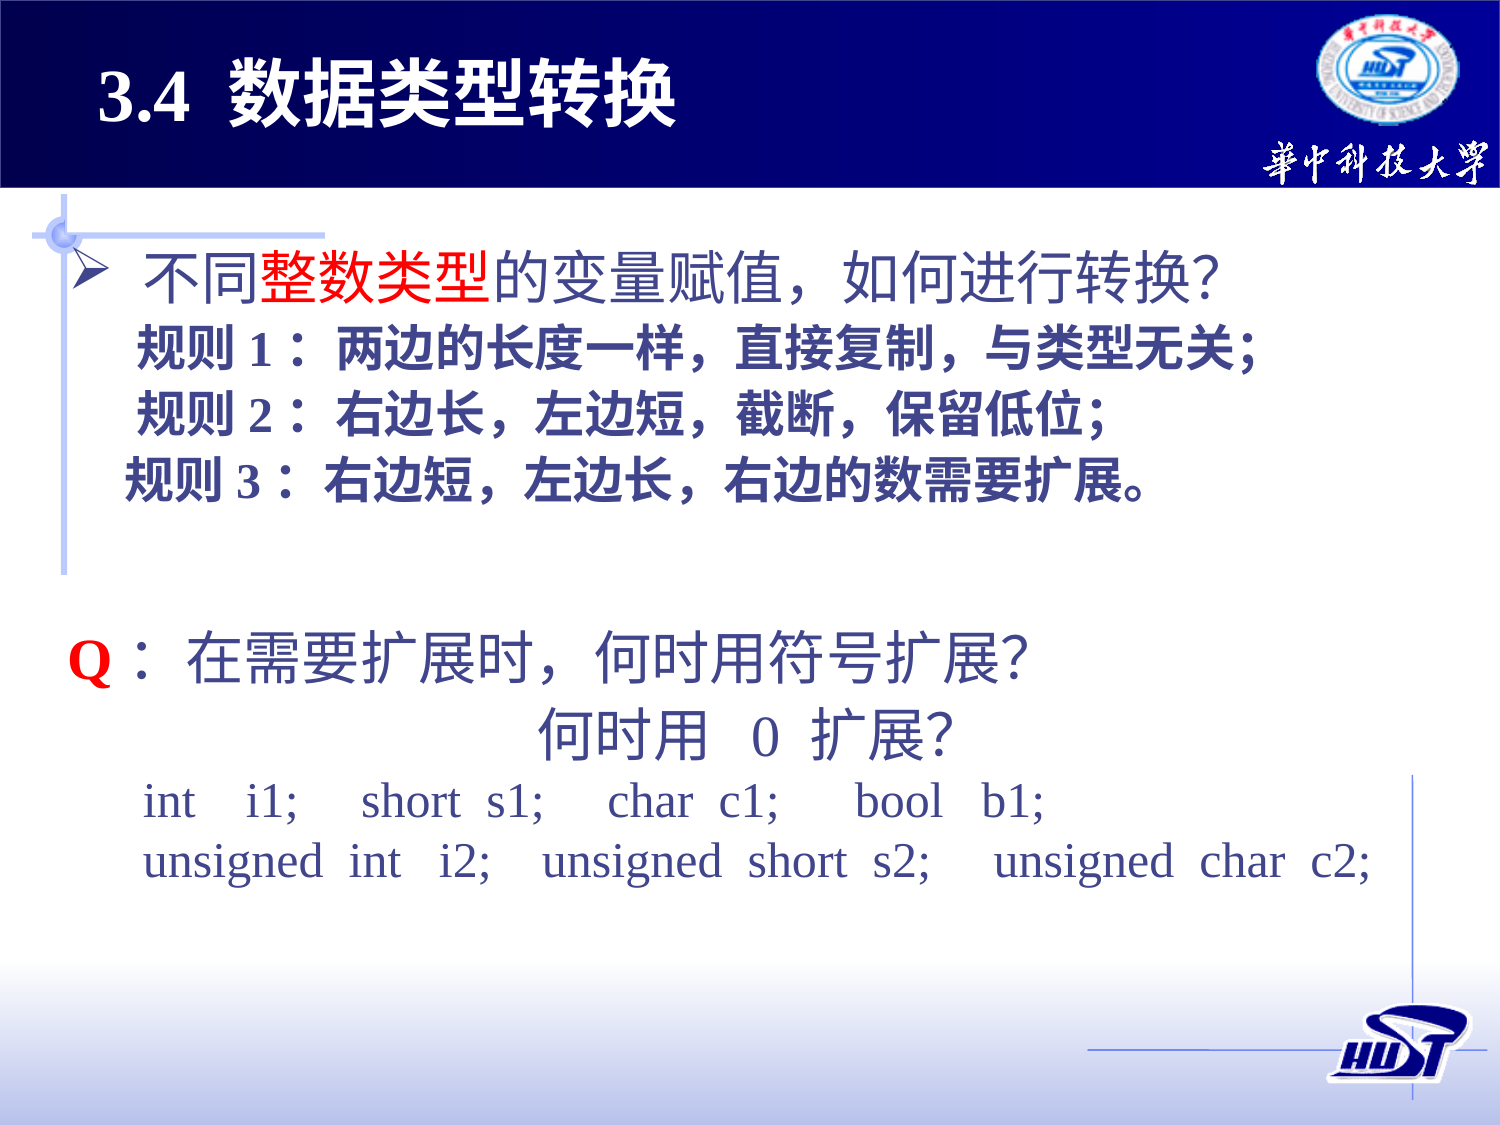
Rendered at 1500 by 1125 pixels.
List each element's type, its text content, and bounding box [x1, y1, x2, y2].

text_box 3.4 数据类型转换 [82, 38, 693, 144]
text_box Q：在需要扩展时，何时用符号扩展？ 何时用 0 扩展？ int i1; short s1; char c1; bool b1; unsigned int i2; unsigned short s2; unsigned char c2; [53, 606, 1424, 896]
picture [1262, 140, 1488, 185]
picture [1316, 14, 1460, 126]
text_box 不同整数类型的变量赋值，如何进行转换？ 规则1：两边的长度一样，直接复制，与类型无关； 规则2：右边长，左边短，截断，保留低位； 规则3：右边短，左边长，右边的数需要扩展。 [53, 226, 1459, 517]
